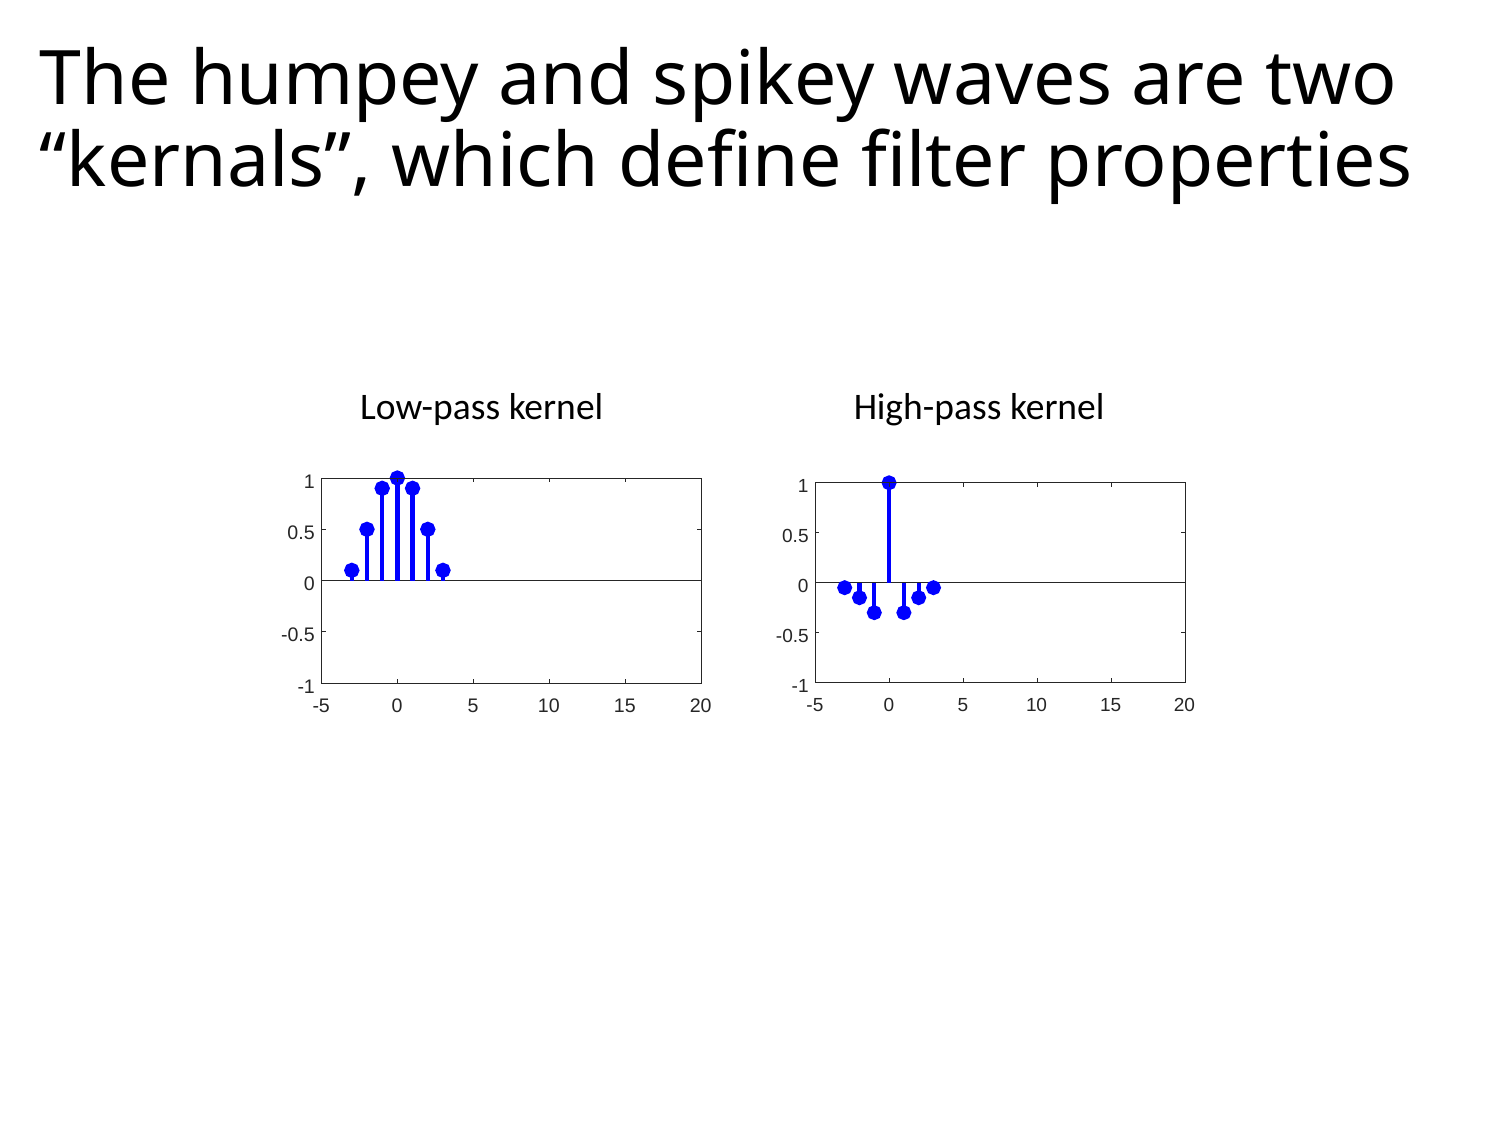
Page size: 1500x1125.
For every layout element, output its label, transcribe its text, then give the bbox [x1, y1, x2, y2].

picture [257, 456, 746, 738]
text_box High-pass kernel [838, 374, 1120, 435]
picture [753, 456, 1229, 732]
text_box Low-pass kernel [345, 374, 619, 435]
title The humpey and spikey waves are two “kernals”, which define filter properties [24, 12, 1482, 230]
